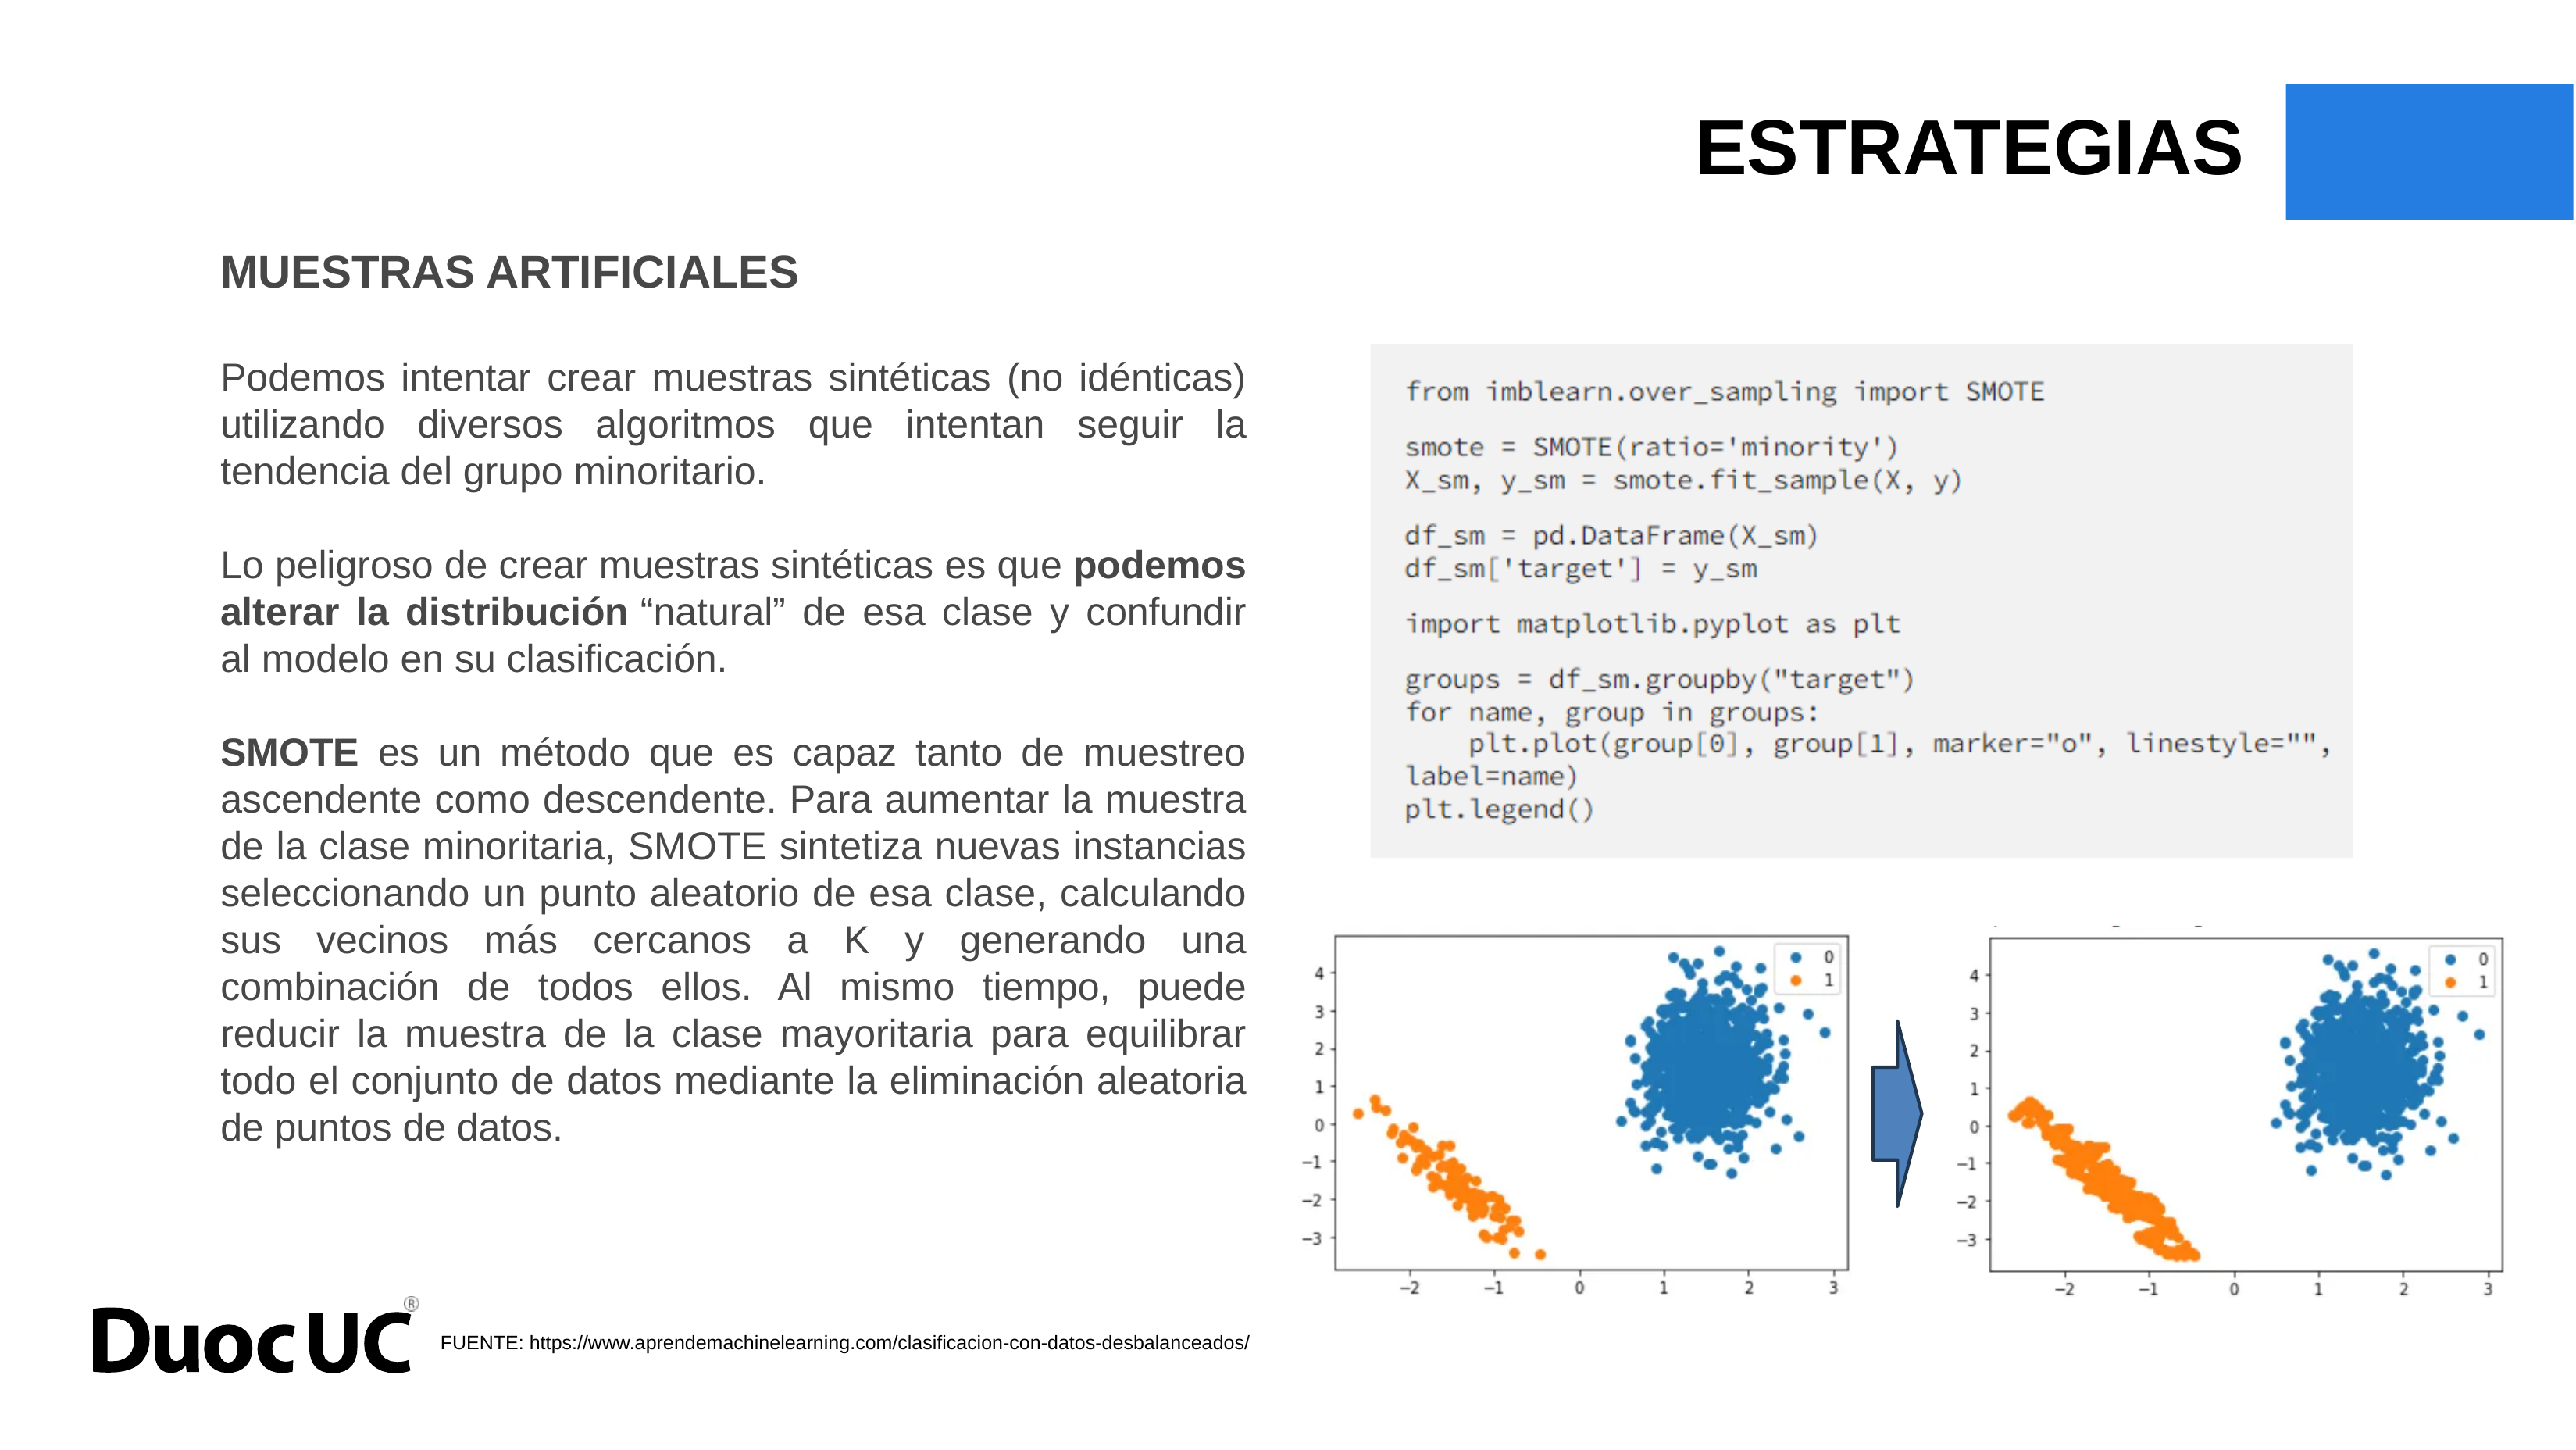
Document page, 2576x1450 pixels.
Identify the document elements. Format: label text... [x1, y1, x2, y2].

text_box FUENTE: https://www.aprendemachinelearning.com/clasificacion-con-datos-desbalanceados/ [428, 1324, 1268, 1360]
text_box [1878, 1020, 1922, 1207]
text_box MUESTRAS ARTIFICIALES Podemos intentar crear muestras sintéticas (no idénticas) utilizando diversos algoritmos que intentan seguir la tendencia del grupo minoritario. Lo peligroso de crear muestras sintéticas es que podemos alterar la distribución “natural” de esa clase y confundir al modelo en su clasificación. SMOTE es un método que es capaz tanto de muestreo ascendente como descendente. Para aumentar la muestra de la clase minoritaria, SMOTE sintetiza nuevas instancias seleccionando un punto aleatorio de esa clase, calculando sus vecinos más cercanos a K y generando una combinación de todos ellos. Al mismo tiempo, puede reducir la muestra de la clase mayoritaria para equilibrar todo el conjunto de datos mediante la eliminación aleatoria de puntos de datos. [209, 236, 1259, 1209]
list ESTRATEGIAS [93, 96, 2245, 927]
picture [1950, 908, 2539, 1323]
picture [404, 1296, 419, 1312]
picture [1297, 923, 1874, 1309]
picture [1369, 343, 2353, 862]
